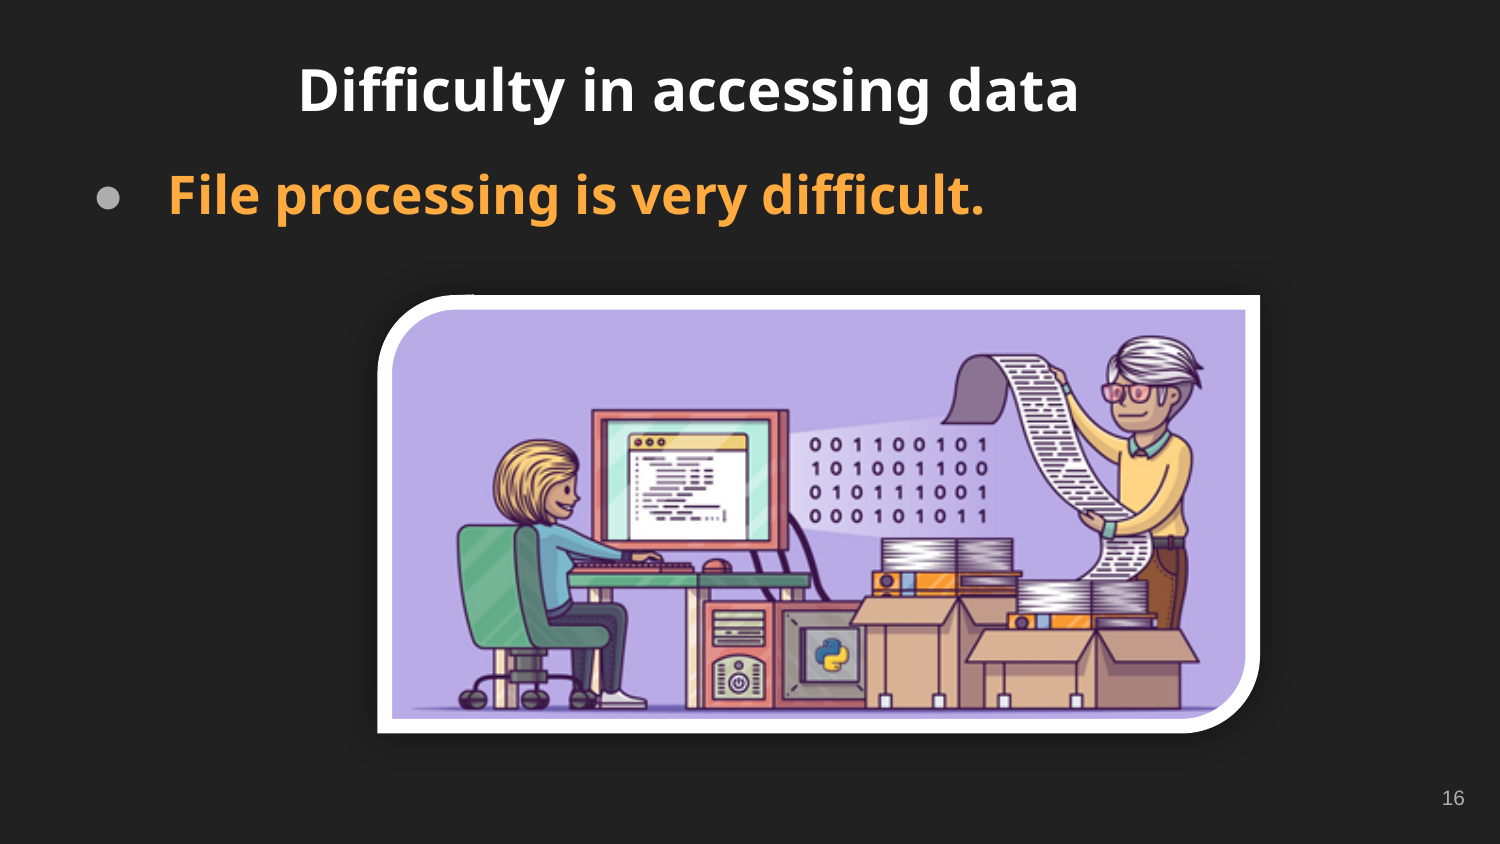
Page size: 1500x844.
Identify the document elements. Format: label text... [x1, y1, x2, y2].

slide_number 16 [1389, 764, 1480, 830]
title Difficulty in accessing data [240, 43, 1098, 109]
picture [384, 302, 1253, 727]
list File processing is very difficult. [77, 109, 1478, 783]
